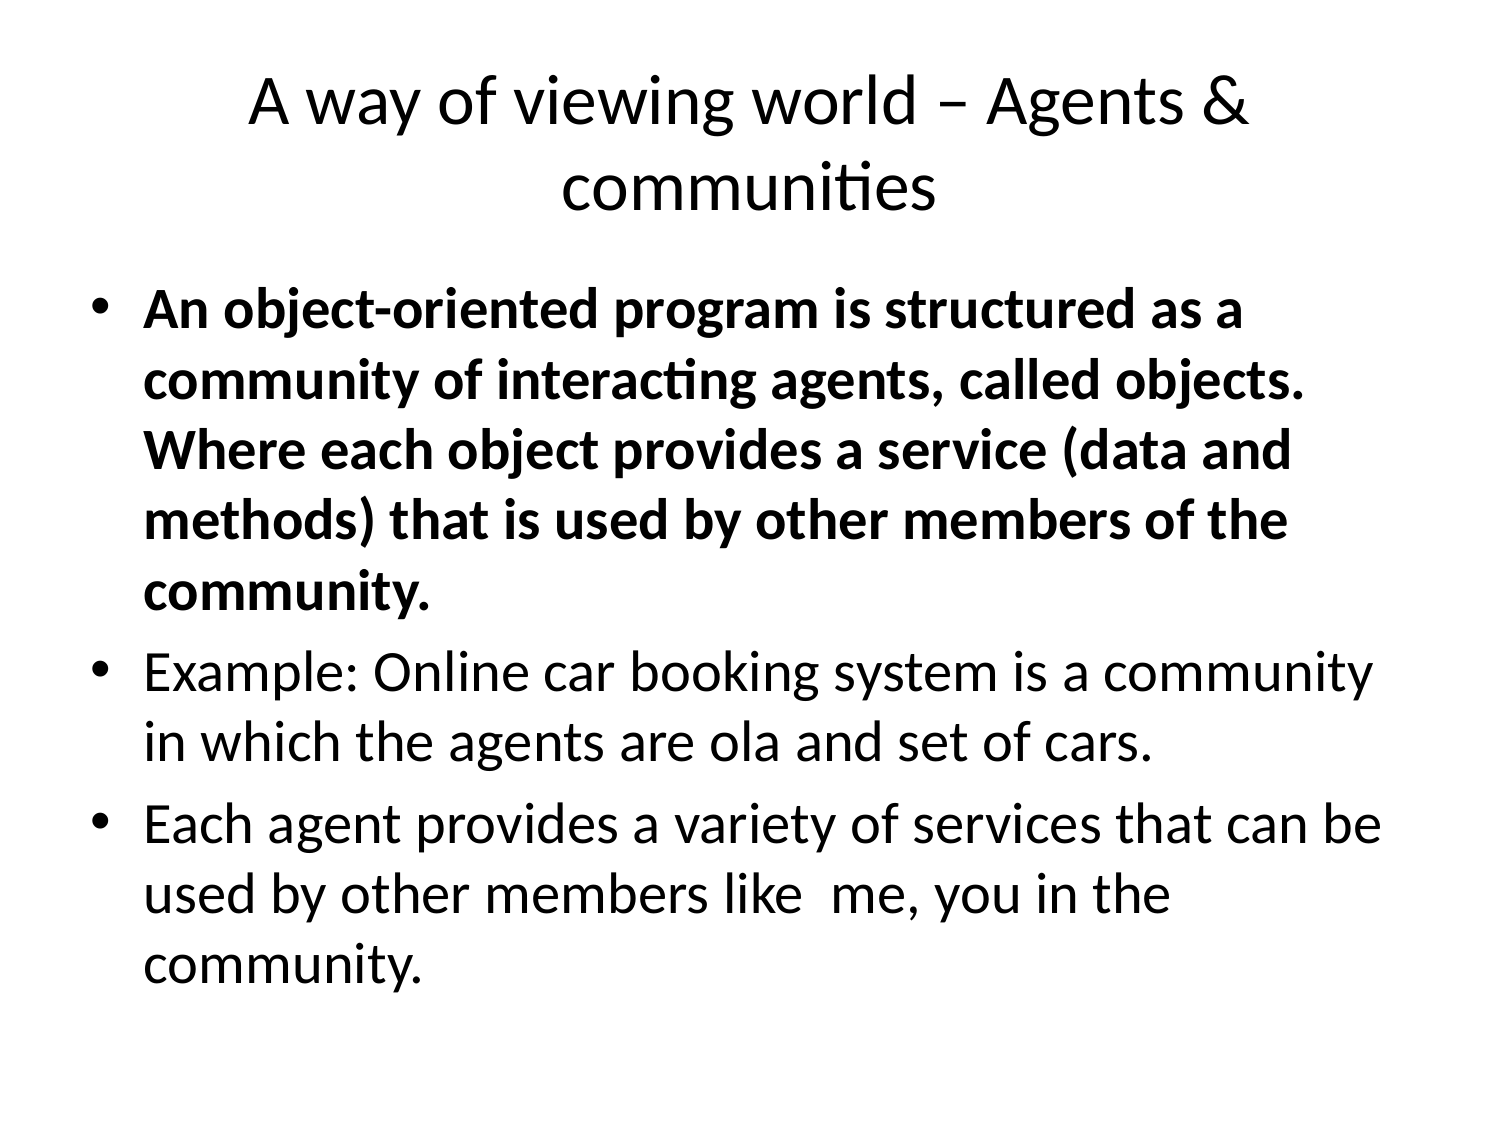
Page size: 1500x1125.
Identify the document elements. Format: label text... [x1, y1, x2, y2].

list An object-oriented program is structured as a community of interacting agents, called objects. Where each object provides a service (data and methods) that is used by other members of the community. Example: Online car booking system is a community in which the agents are ola and set of cars. Each agent provides a variety of services that can be used by other members like me, you in the community. [75, 262, 1425, 1005]
title A way of viewing world – Agents & communities [75, 45, 1425, 233]
